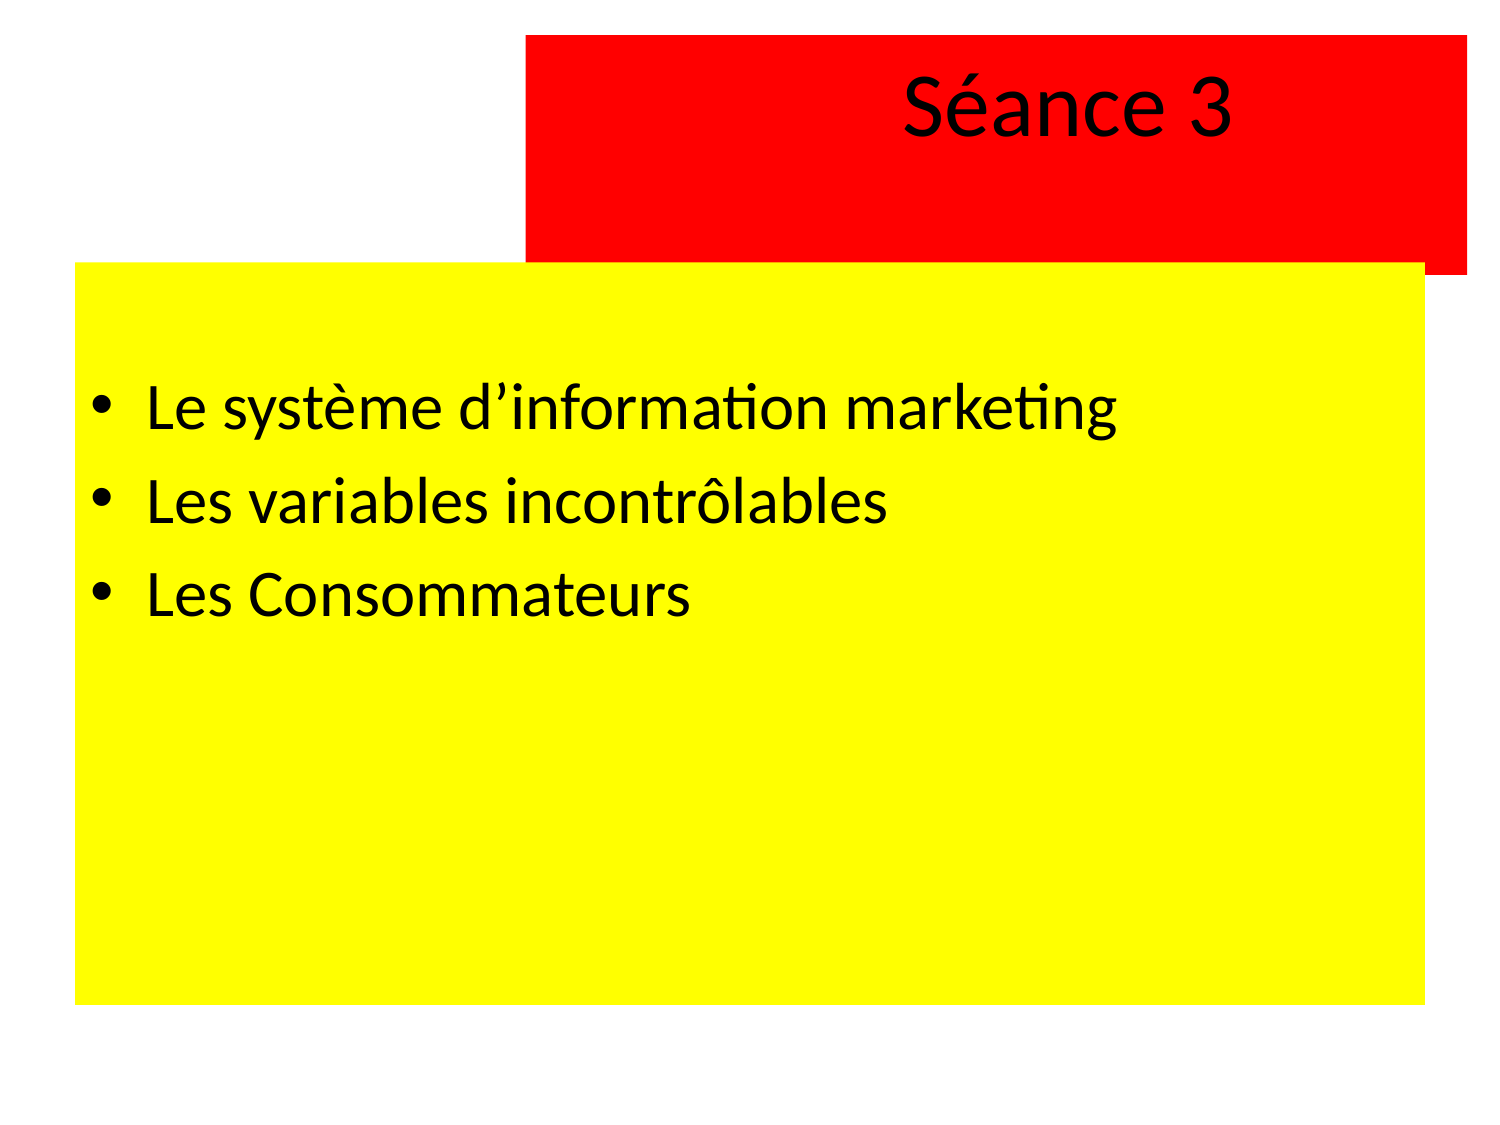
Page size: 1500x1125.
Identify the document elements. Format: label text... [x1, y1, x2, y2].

title Séance 3 [525, 35, 1468, 275]
list Le système d’information marketing Les variables incontrôlables Les Consommateurs [75, 262, 1425, 1005]
